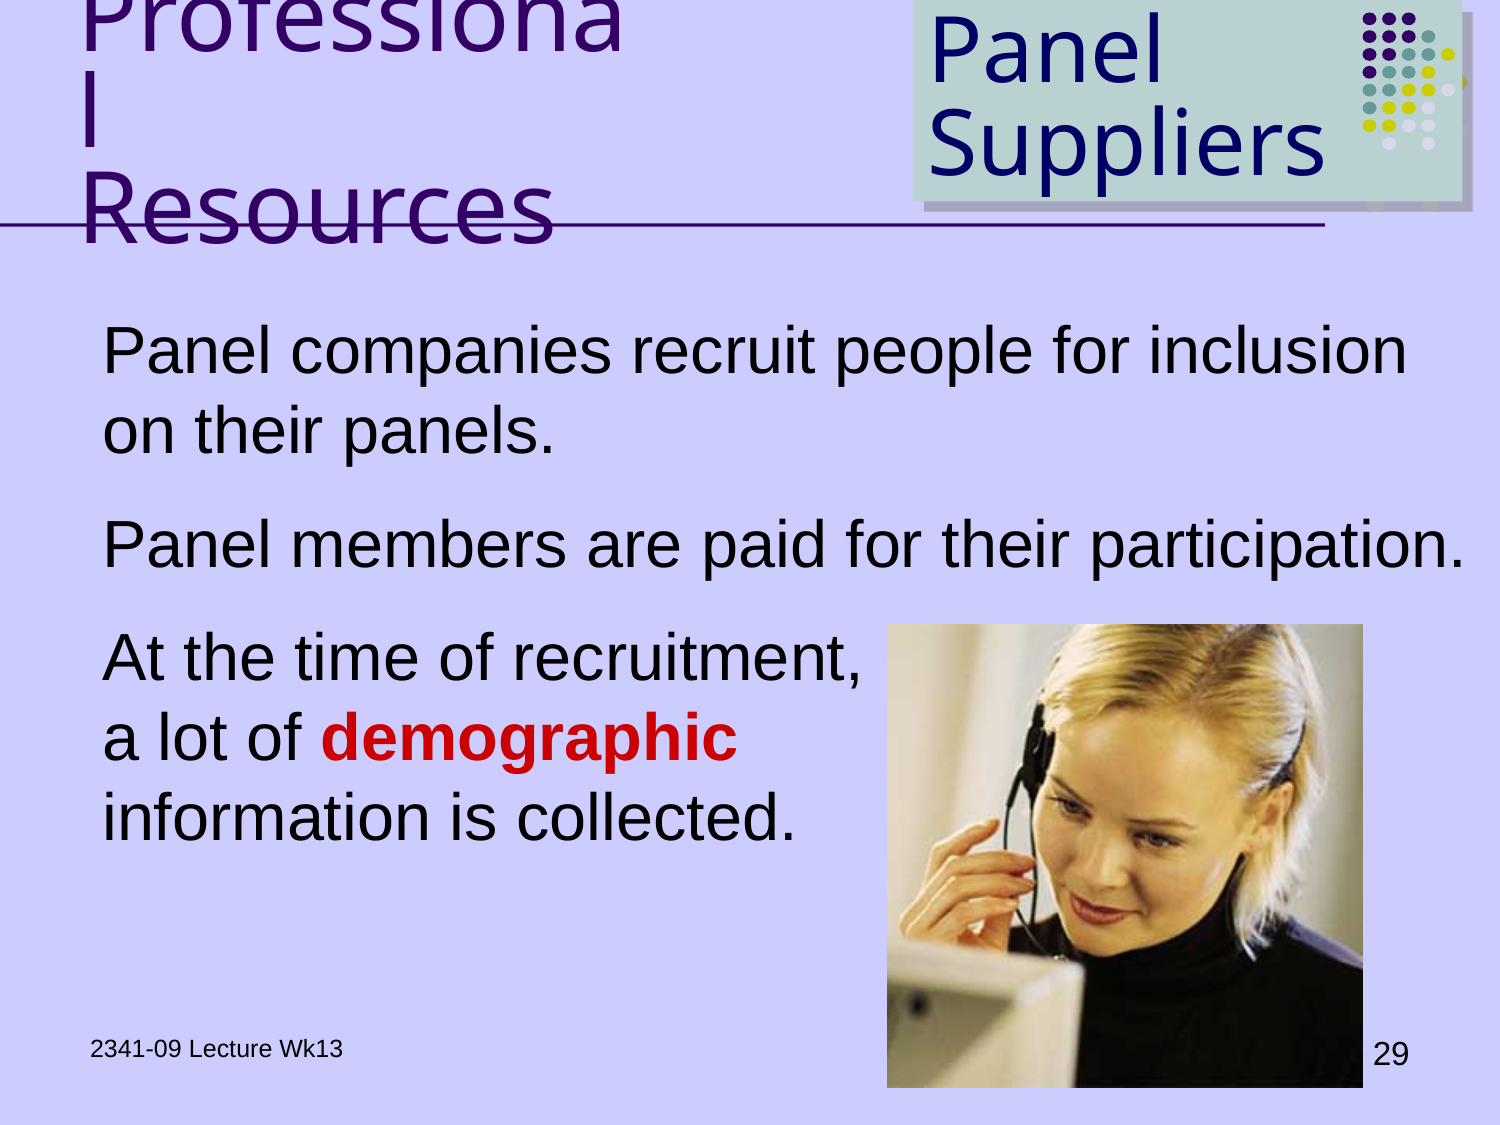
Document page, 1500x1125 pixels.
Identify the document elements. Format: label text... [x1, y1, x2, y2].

text_box Panel companies recruit people for inclusion on their panels. Panel members are paid for their participation. At the time of recruitment, a lot of demographic information is collected. [87, 299, 1500, 862]
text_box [912, 0, 1463, 203]
slide_number 2341-09 Lecture Wk13 [74, 1024, 426, 1101]
picture [887, 624, 1363, 1088]
text_box Professional Resources [62, 0, 663, 238]
slide_number 29 [1074, 1024, 1426, 1101]
